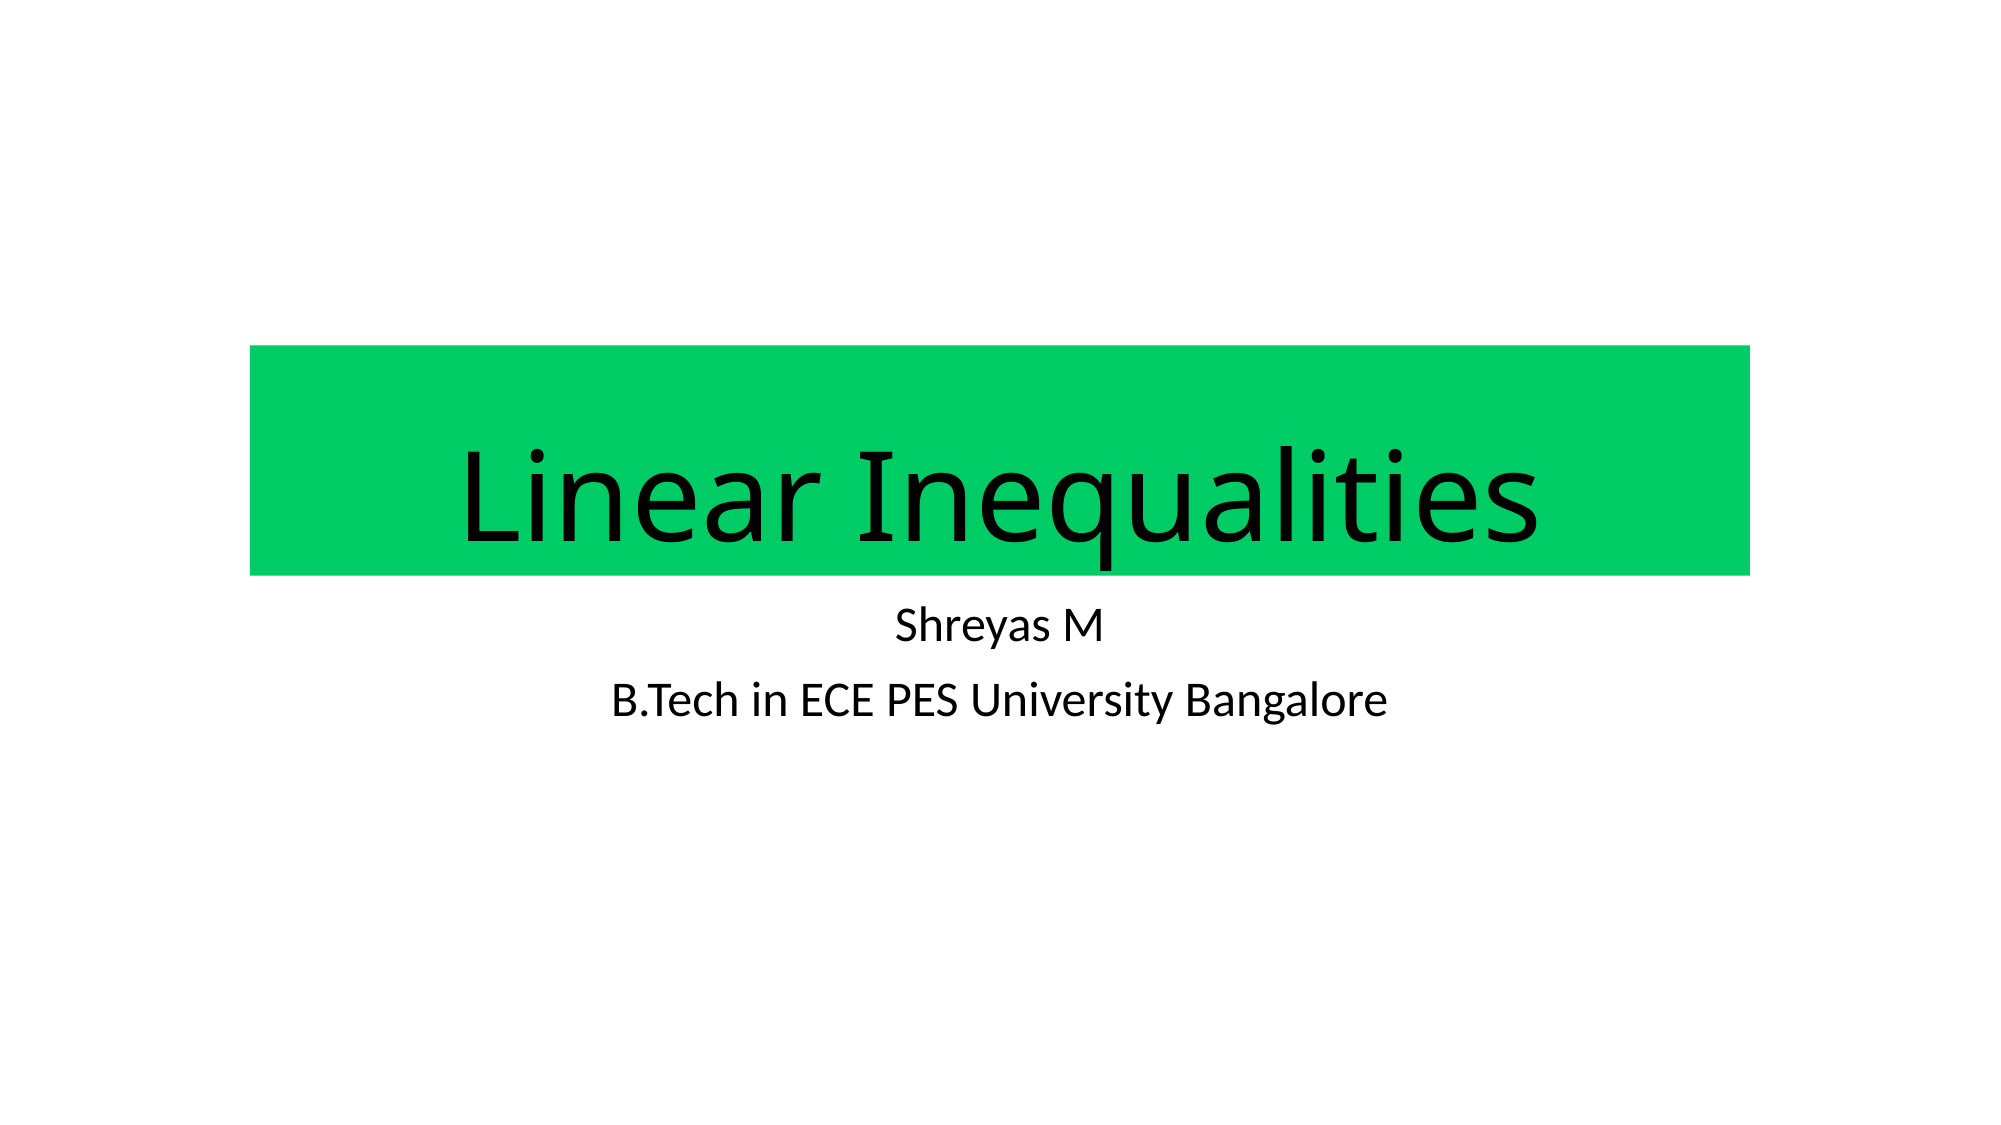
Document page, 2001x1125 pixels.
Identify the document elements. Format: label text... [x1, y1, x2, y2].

title Linear Inequalities [249, 345, 1750, 576]
subtitle Shreyas M B.Tech in ECE PES University Bangalore [249, 590, 1750, 863]
